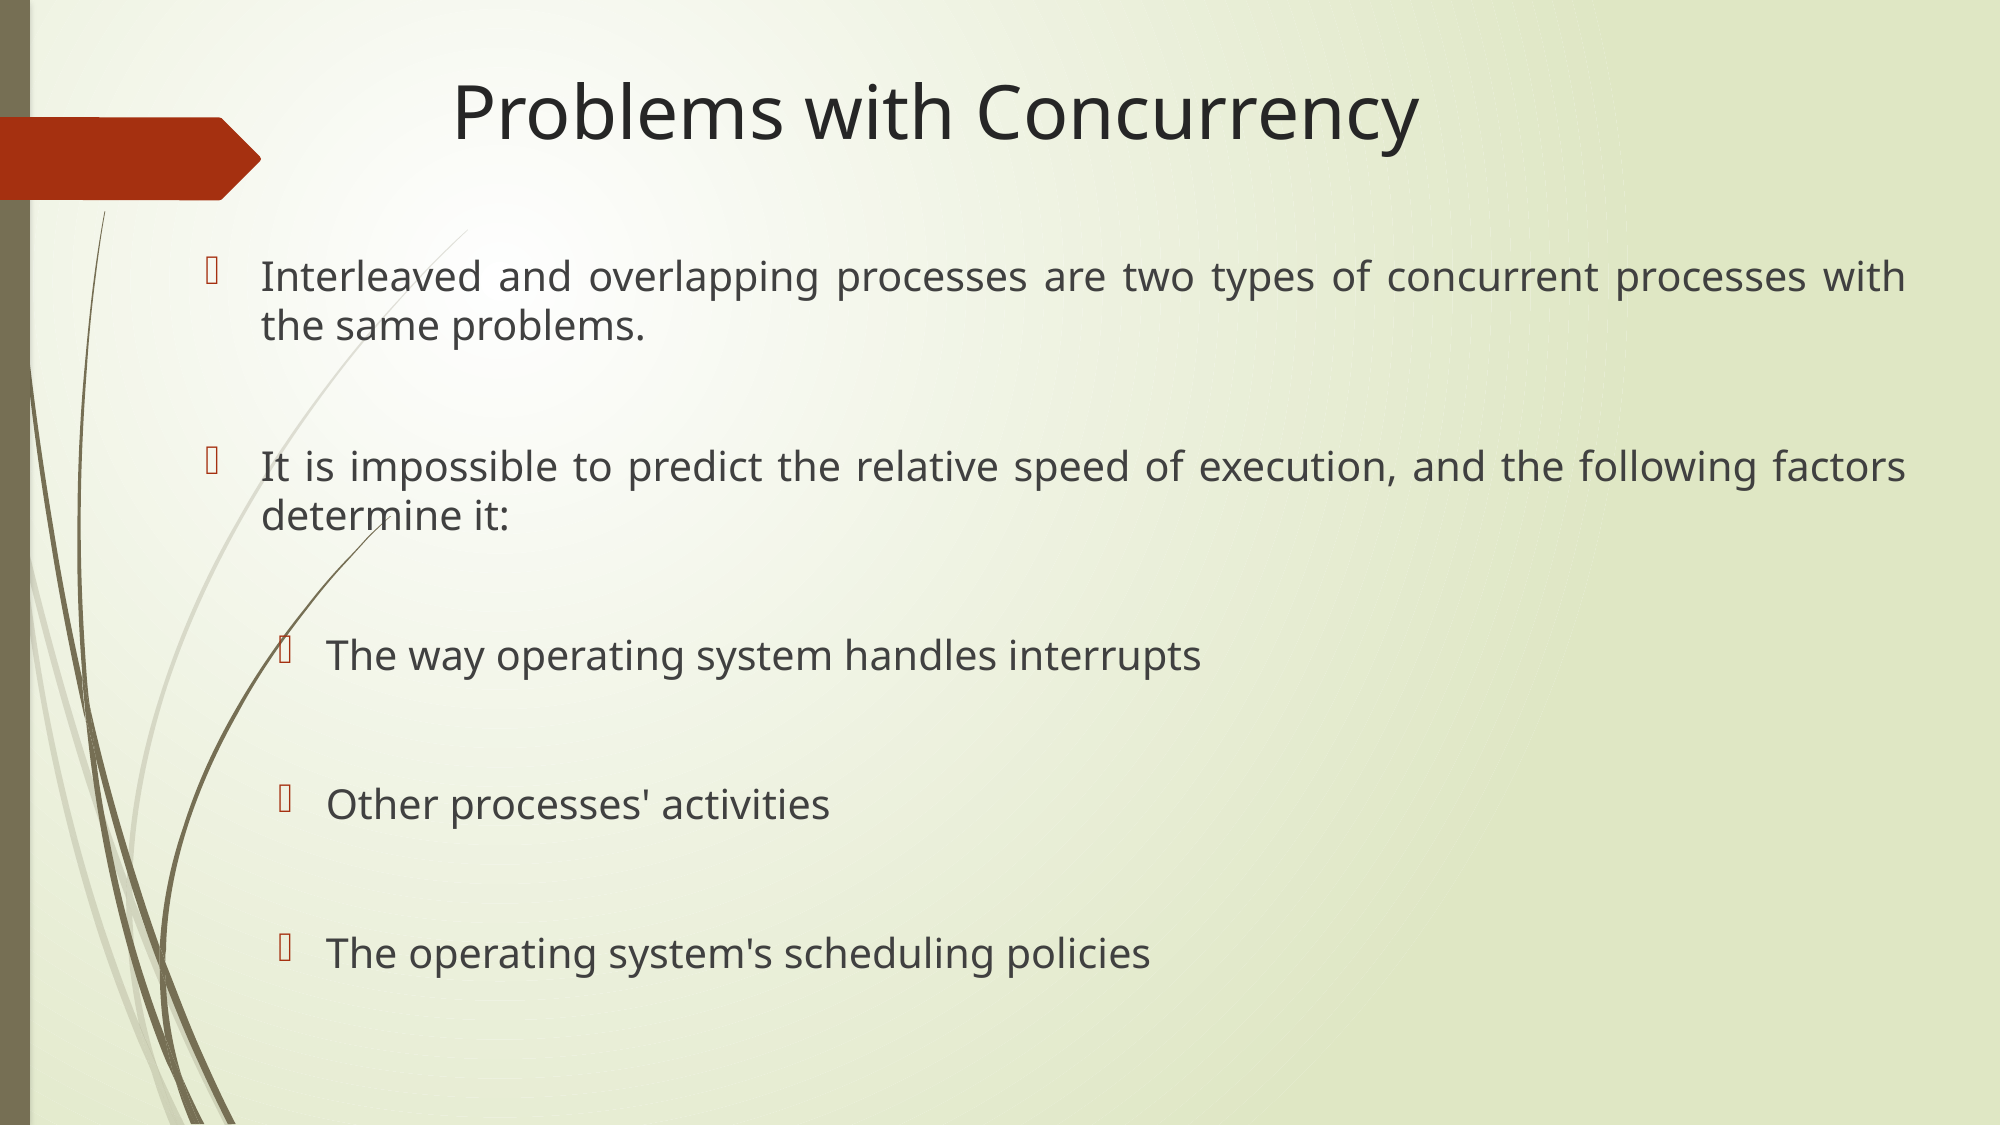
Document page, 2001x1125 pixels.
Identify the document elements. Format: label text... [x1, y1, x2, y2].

title Problems with Concurrency [436, 56, 1898, 217]
list Interleaved and overlapping processes are two types of concurrent processes with the same problems. It is impossible to predict the relative speed of execution, and the following factors determine it: The way operating system handles interrupts Other processes' activities The operating system's scheduling policies [190, 242, 1923, 989]
